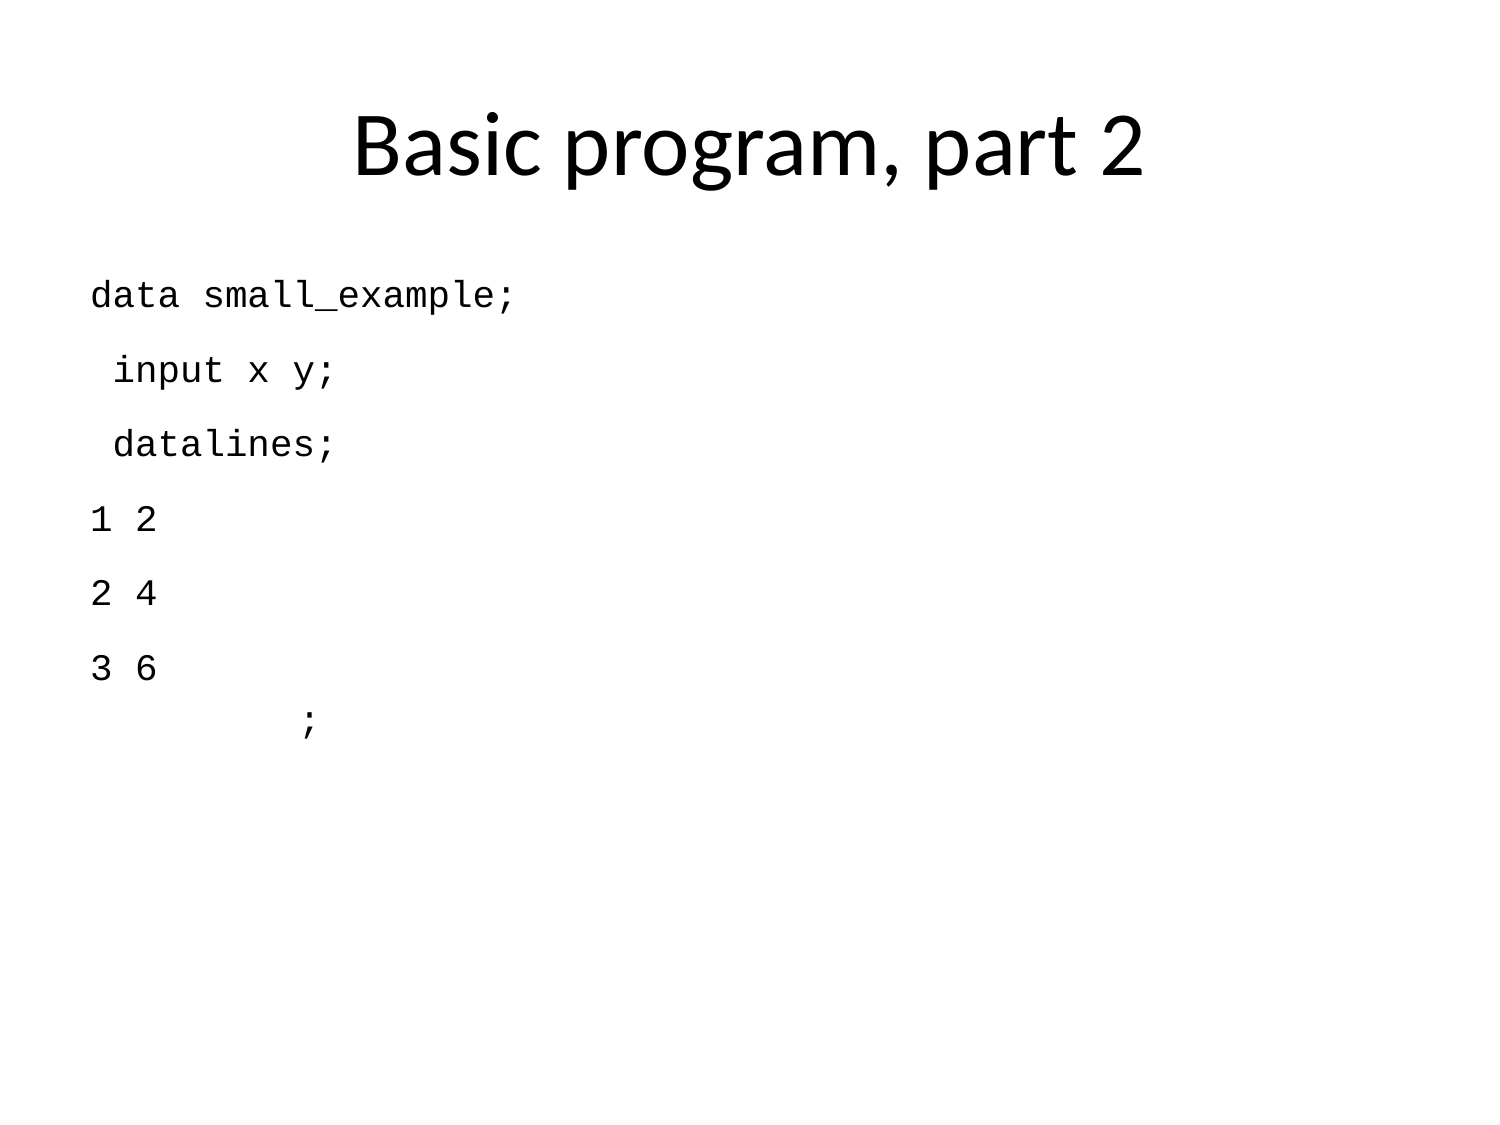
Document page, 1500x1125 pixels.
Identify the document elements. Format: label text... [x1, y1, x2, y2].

list data small_example; input x y; datalines; 1 2 2 4 3 6 ; [75, 262, 1425, 1005]
title Basic program, part 2 [75, 45, 1425, 233]
